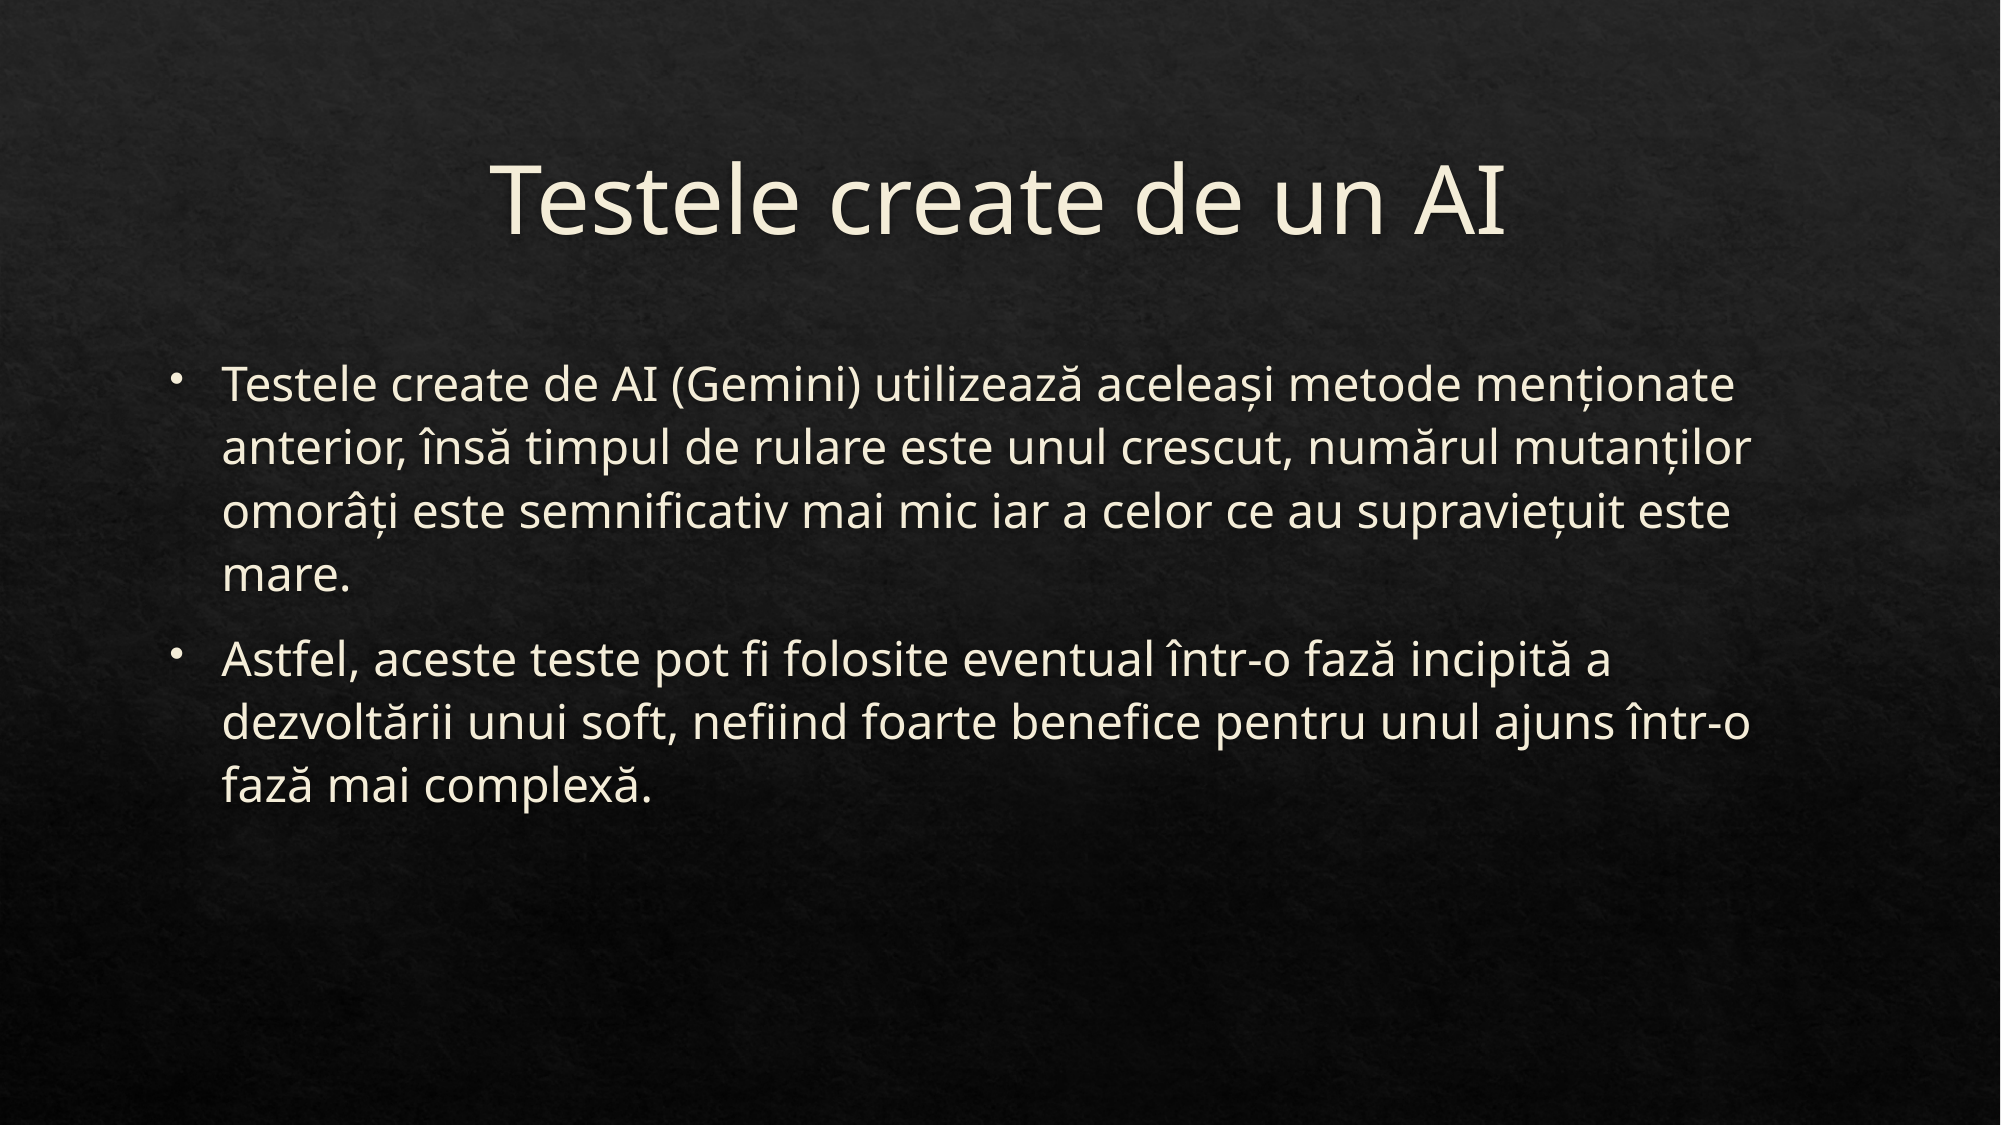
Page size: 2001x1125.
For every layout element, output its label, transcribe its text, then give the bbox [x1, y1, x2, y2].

title Testele create de un AI [149, 99, 1849, 307]
list Testele create de AI (Gemini) utilizează aceleași metode menționate anterior, însă timpul de rulare este unul crescut, numărul mutanților omorâți este semnificativ mai mic iar a celor ce au supraviețuit este mare. Astfel, aceste teste pot fi folosite eventual într-o fază incipită a dezvoltării unui soft, nefiind foarte benefice pentru unul ajuns într-o fază mai complexă. [149, 340, 1849, 950]
